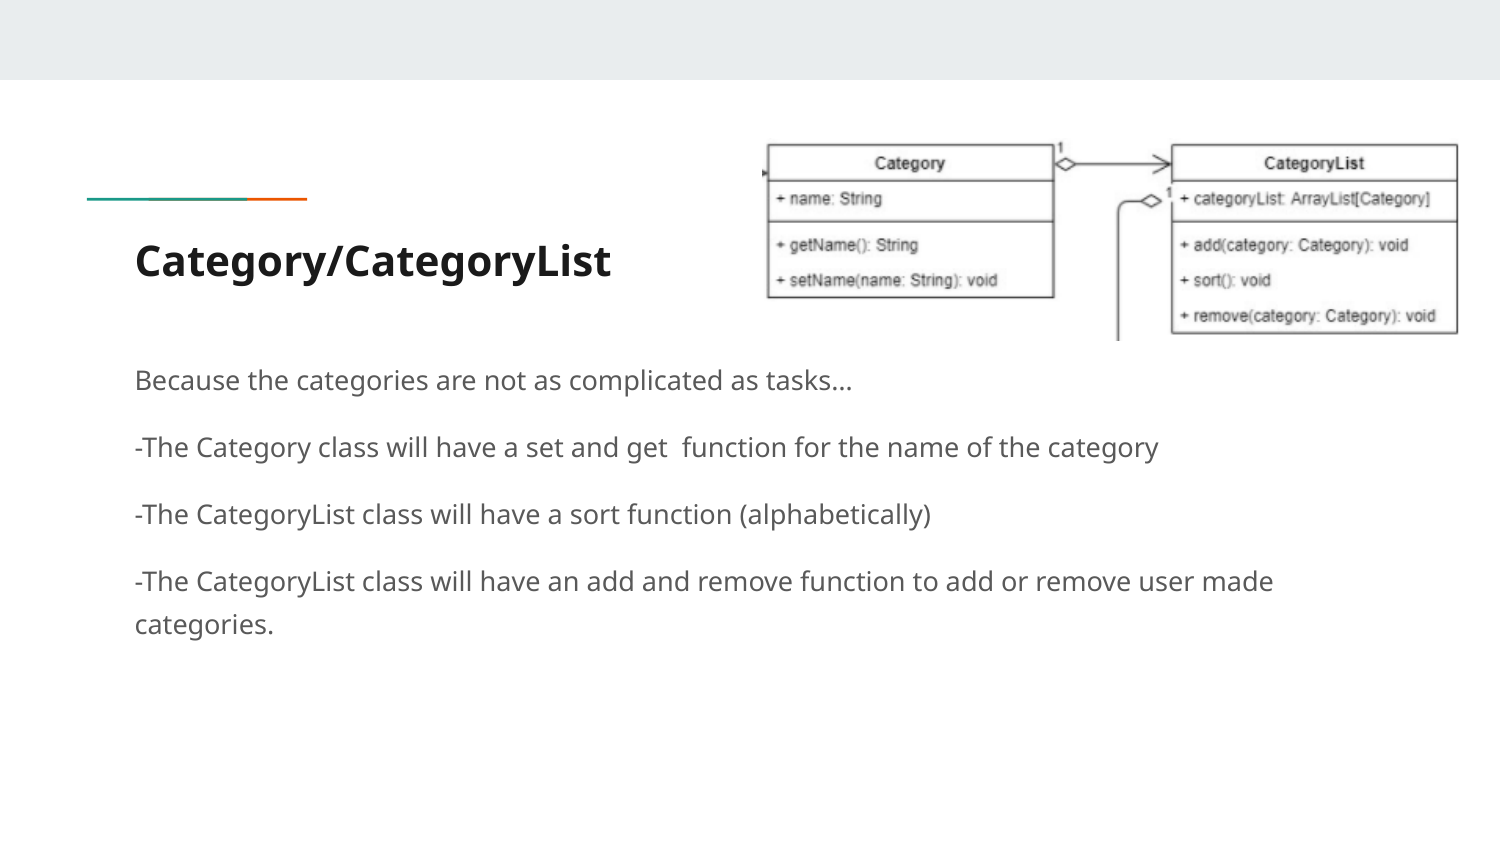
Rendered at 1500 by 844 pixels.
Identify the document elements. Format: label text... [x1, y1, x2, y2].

title Category/CategoryList [119, 216, 757, 305]
picture [762, 138, 1463, 342]
list Because the categories are not as complicated as tasks… -The Category class will have a set and get function for the name of the category -The CategoryList class will have a sort function (alphabetically) -The CategoryList class will have an add and remove function to add or remove user made categories. [119, 341, 1381, 712]
